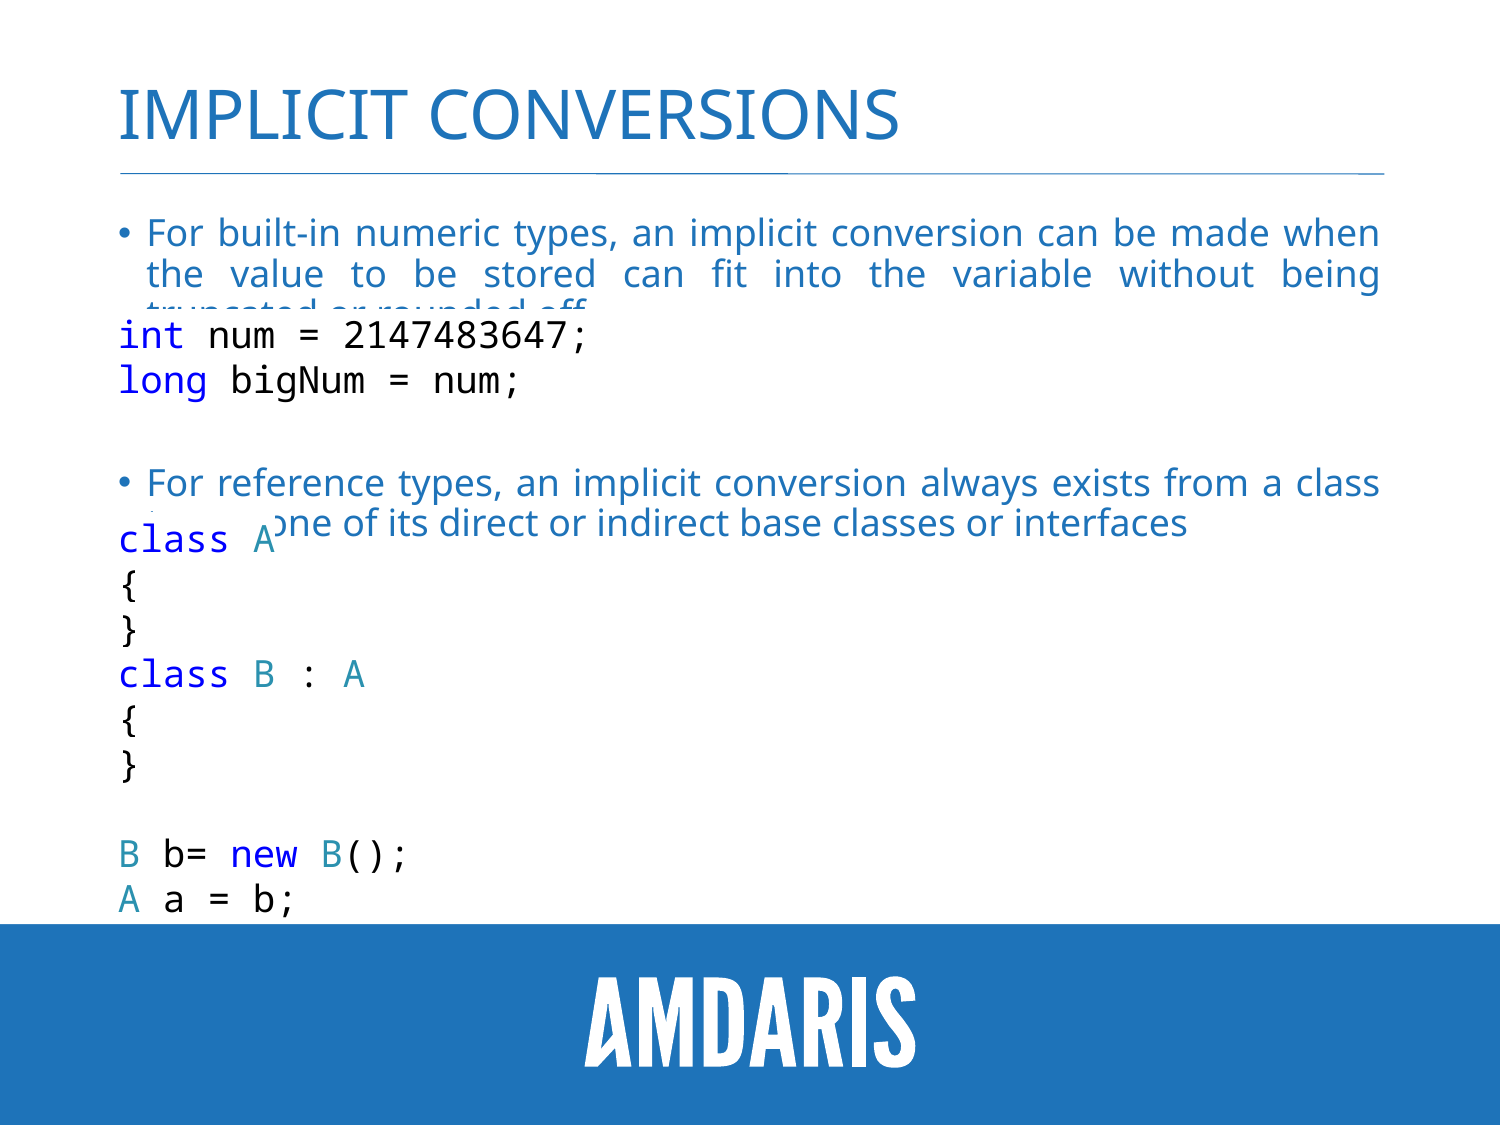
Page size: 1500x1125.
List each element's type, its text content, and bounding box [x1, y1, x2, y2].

text_box int num = 2147483647; long bigNum = num; [103, 304, 853, 409]
text_box class A { } class B : A { } B b= new B(); A a = b; [103, 507, 853, 927]
title Implicit Conversions [103, 59, 1397, 175]
list For built-in numeric types, an implicit conversion can be made when the value to be stored can fit into the variable without being truncated or rounded off For reference types, an implicit conversion always exists from a class to any one of its direct or indirect base classes or interfaces [103, 206, 1397, 887]
